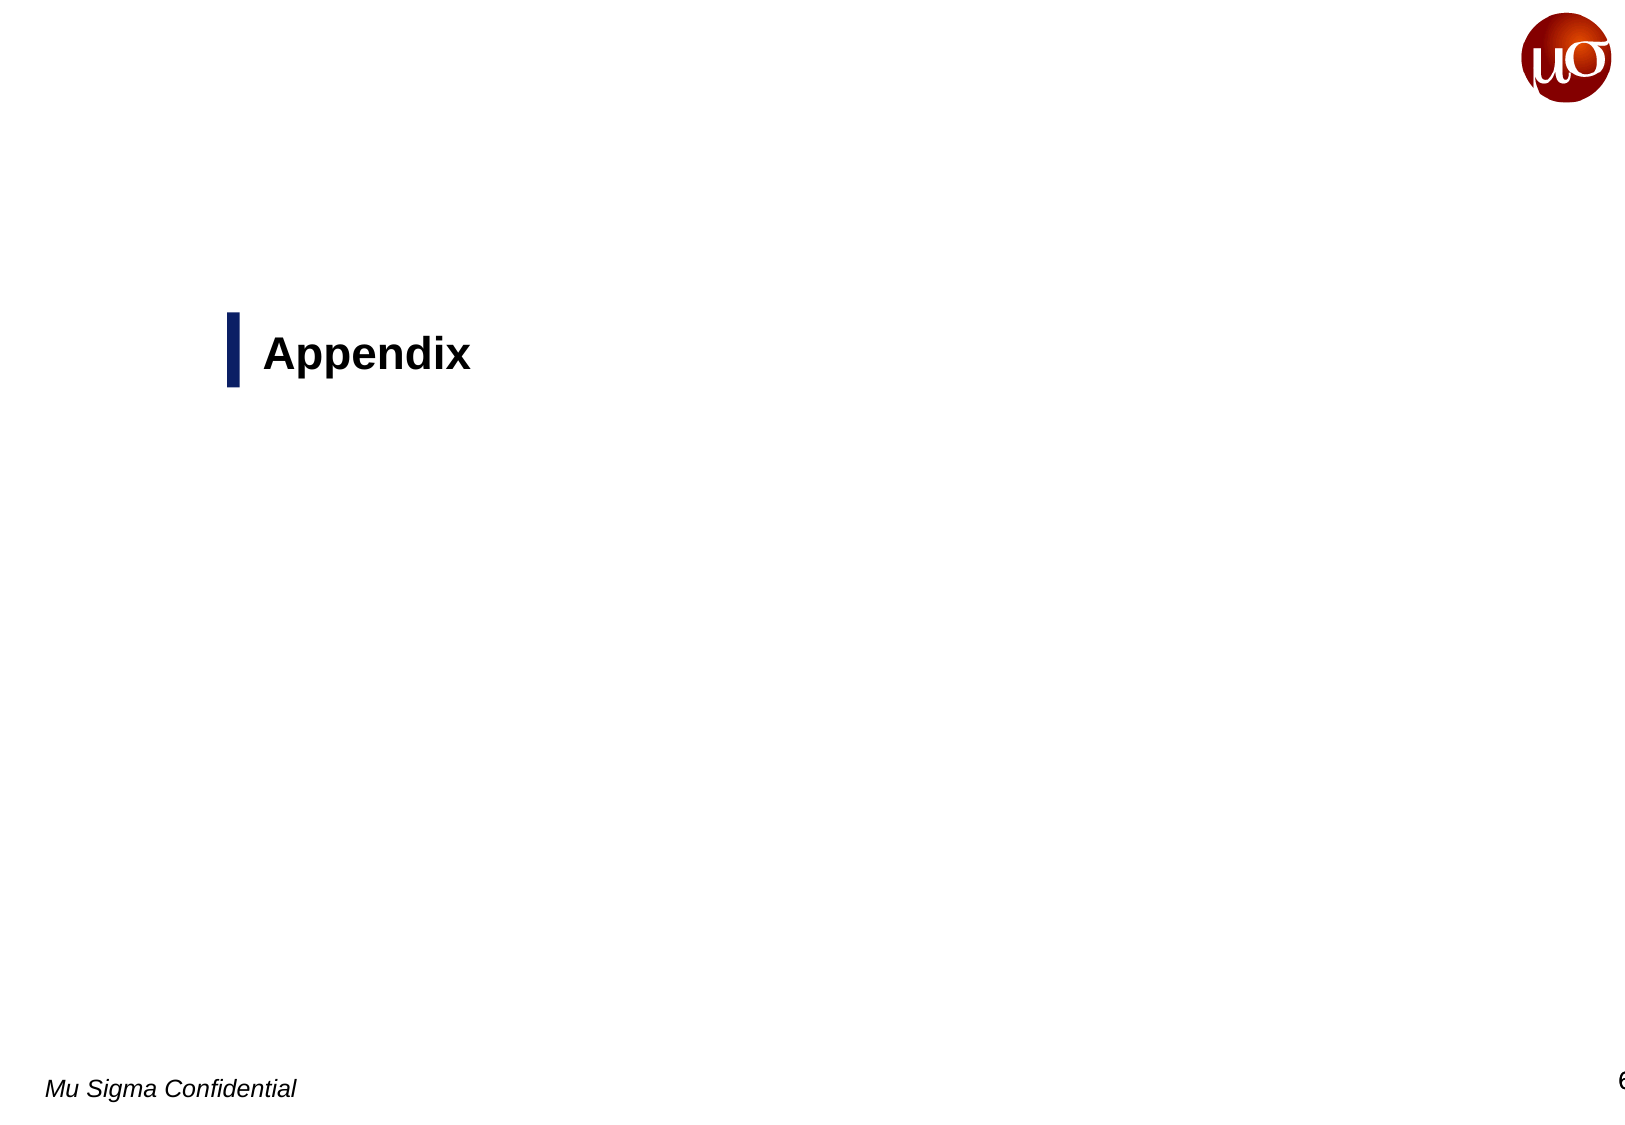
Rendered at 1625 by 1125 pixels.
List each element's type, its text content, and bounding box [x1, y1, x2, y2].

picture [1516, 12, 1615, 103]
title Appendix [262, 199, 1363, 388]
